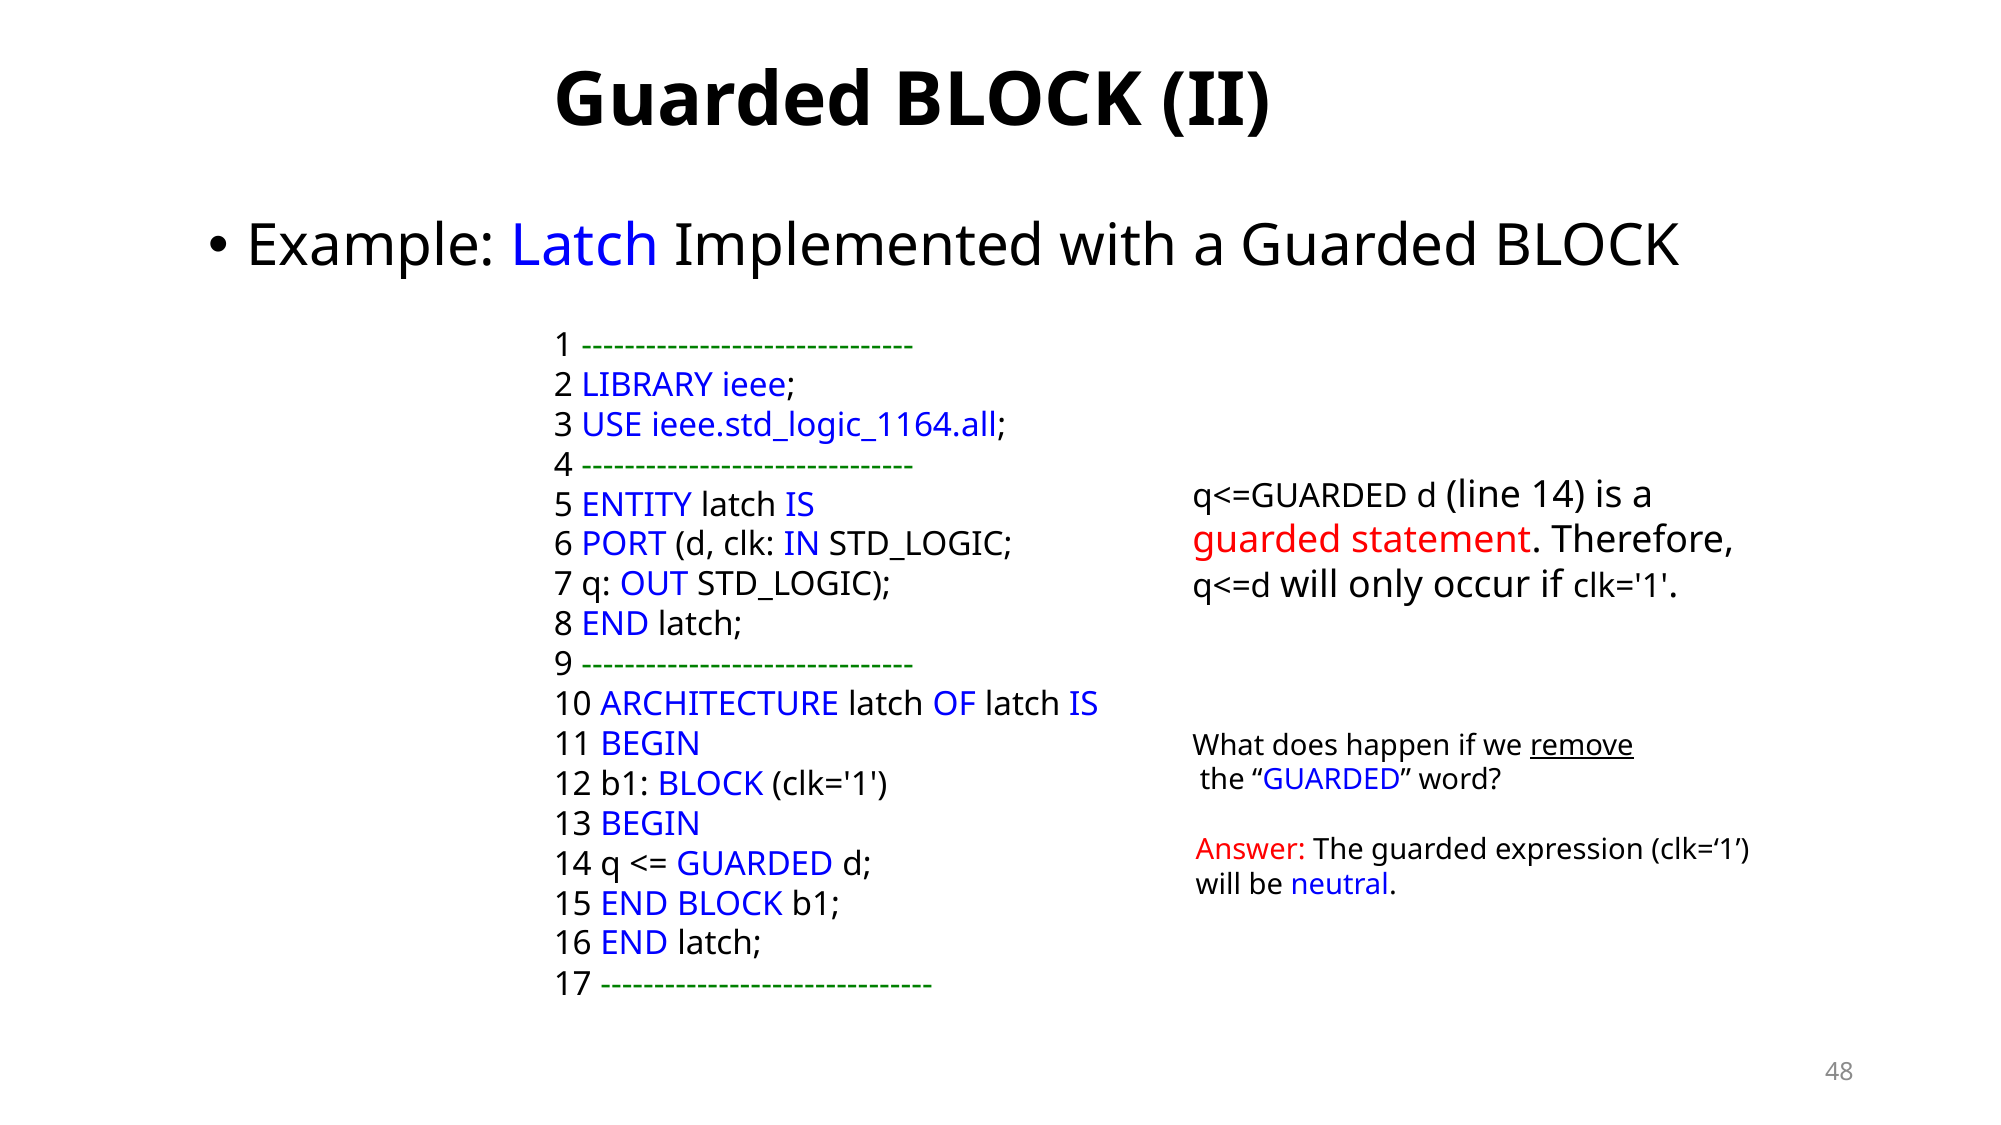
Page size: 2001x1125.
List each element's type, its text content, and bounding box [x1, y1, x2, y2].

text_box Answer: The guarded expression (clk=‘1’) will be neutral. [1180, 822, 1765, 908]
list Example: Latch Implemented with a Guarded BLOCK [193, 207, 1919, 922]
text_box What does happen if we remove the “GUARDED” word? [1177, 718, 1649, 804]
text_box q<=GUARDED d (line 14) is a guarded statement. Therefore, q<=d will only occur if clk='1'. [1177, 462, 1757, 613]
title Guarded BLOCK (II) [538, 0, 2000, 210]
slide_number 48 [1418, 1040, 1869, 1101]
text_box 1 ------------------------------- 2 LIBRARY ieee; 3 USE ieee.std_logic_1164.all; 4 ------------------------------- 5 ENTITY latch IS 6 PORT (d, clk: IN STD_LOGIC; 7 q: OUT STD_LOGIC); 8 END latch; 9 ------------------------------- 10 ARCHITECTURE latch OF latch IS 11 BEGIN 12 b1: BLOCK (clk='1') 13 BEGIN 14 q <= GUARDED d; 15 END BLOCK b1; 16 END latch; 17 ------------------------------- [538, 315, 1289, 1009]
